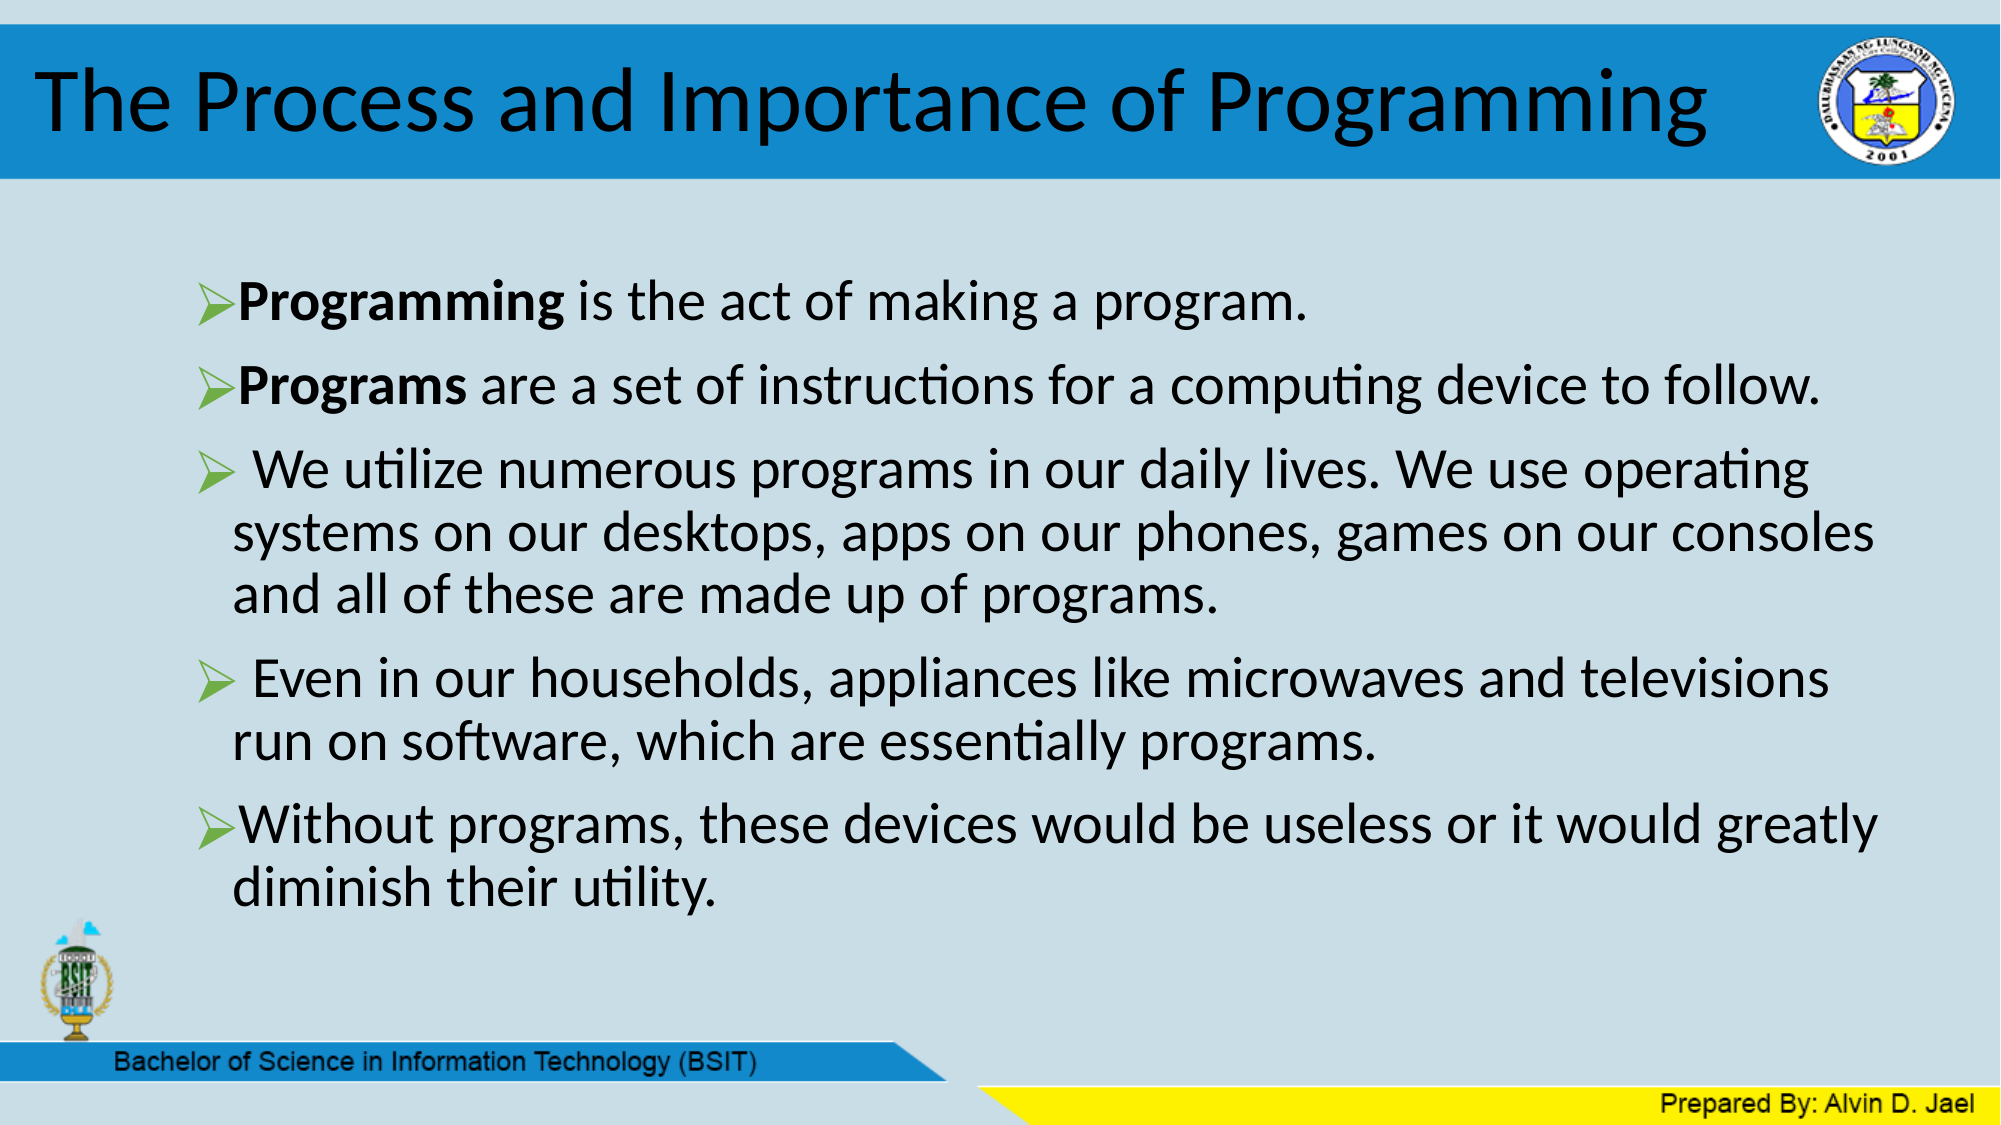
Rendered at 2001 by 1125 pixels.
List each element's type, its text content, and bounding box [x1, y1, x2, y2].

list Programming is the act of making a program. Programs are a set of instructions for a computing device to follow. We utilize numerous programs in our daily lives. We use operating systems on our desktops, apps on our phones, games on our consoles and all of these are made up of programs. Even in our households, appliances like microwaves and televisions run on software, which are essentially programs. Without programs, these devices would be useless or it would greatly diminish their utility. [180, 263, 1906, 977]
picture [0, 0, 2001, 1125]
title The Process and Importance of Programming [19, 40, 1745, 163]
